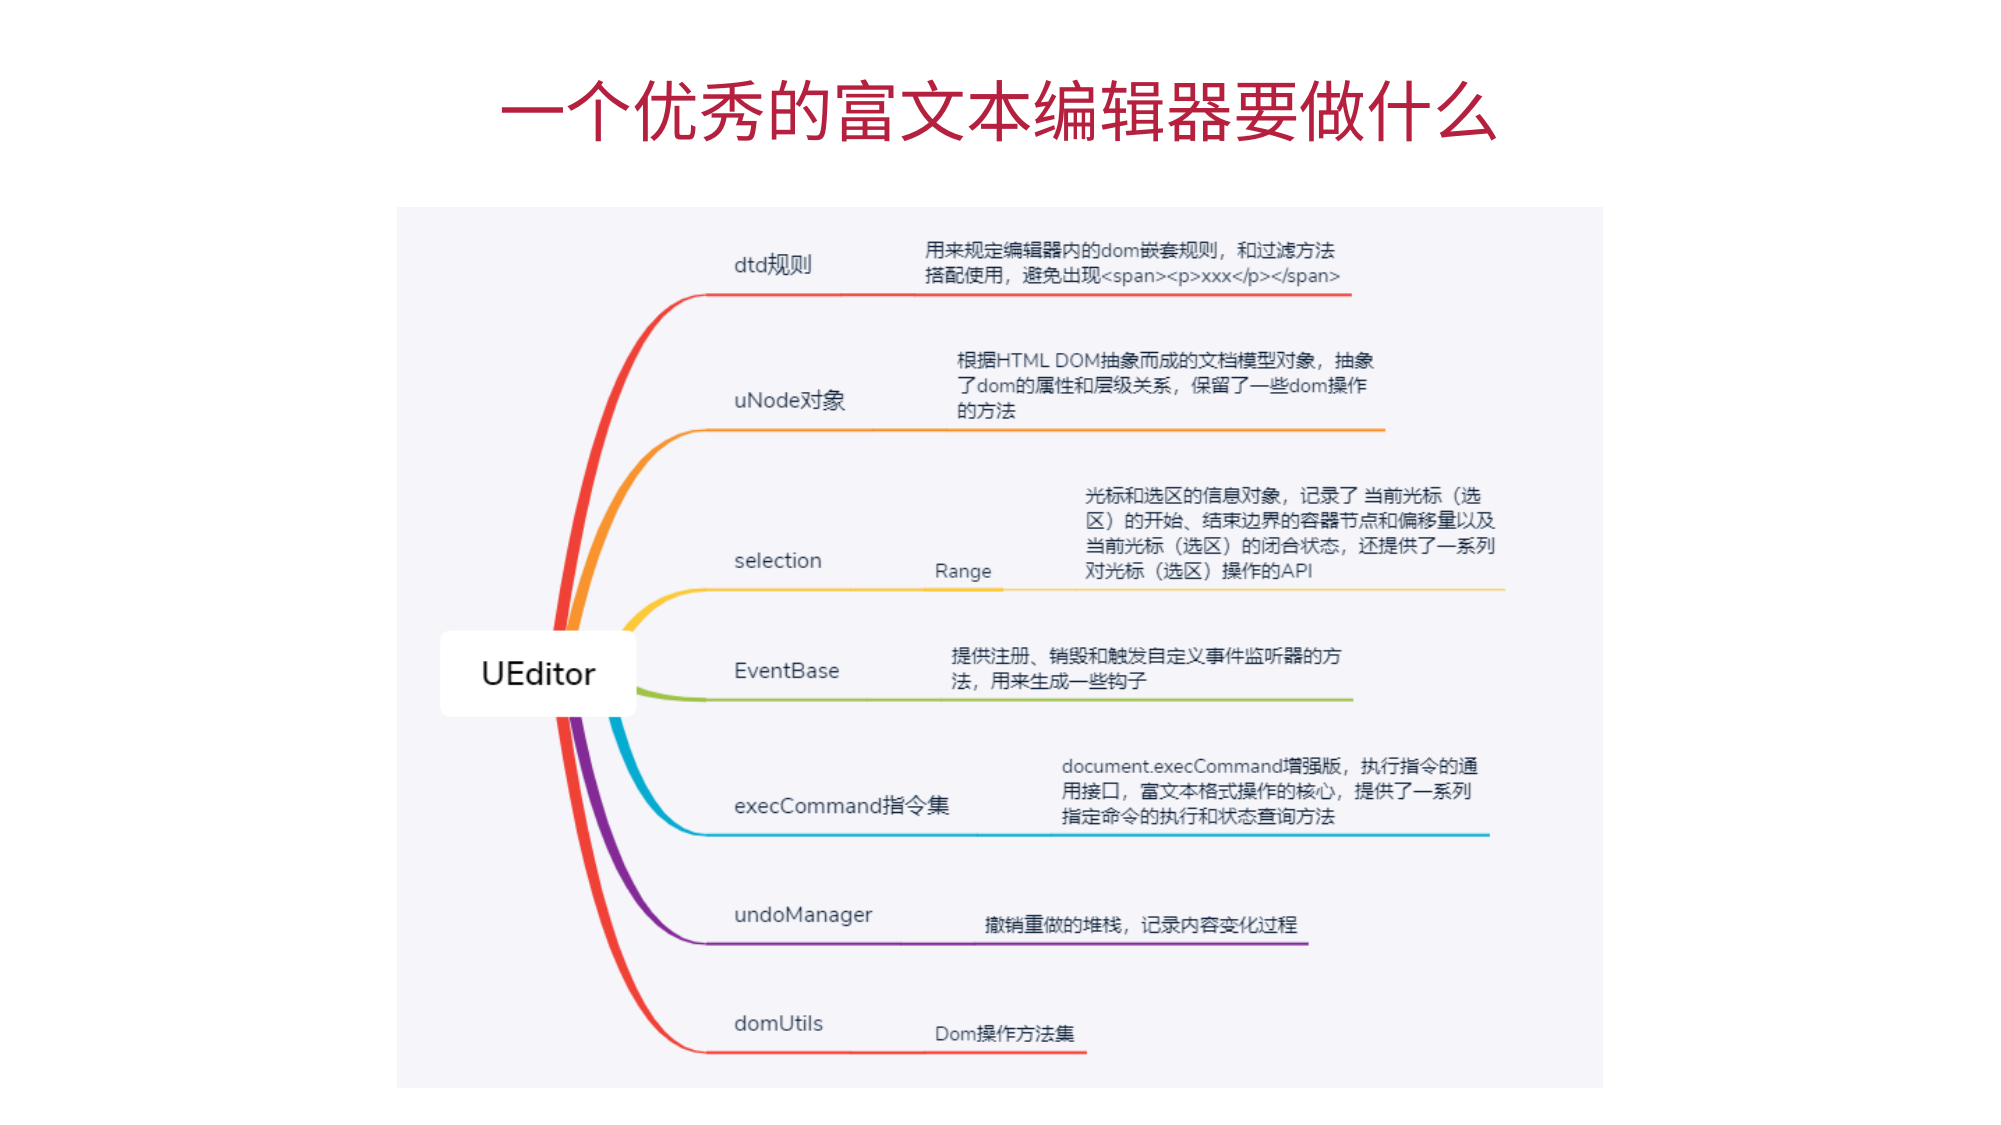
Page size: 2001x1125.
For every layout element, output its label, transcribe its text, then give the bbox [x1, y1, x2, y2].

text_box 一个优秀的富文本编辑器要做什么 [484, 62, 1516, 157]
picture [397, 207, 1603, 1088]
